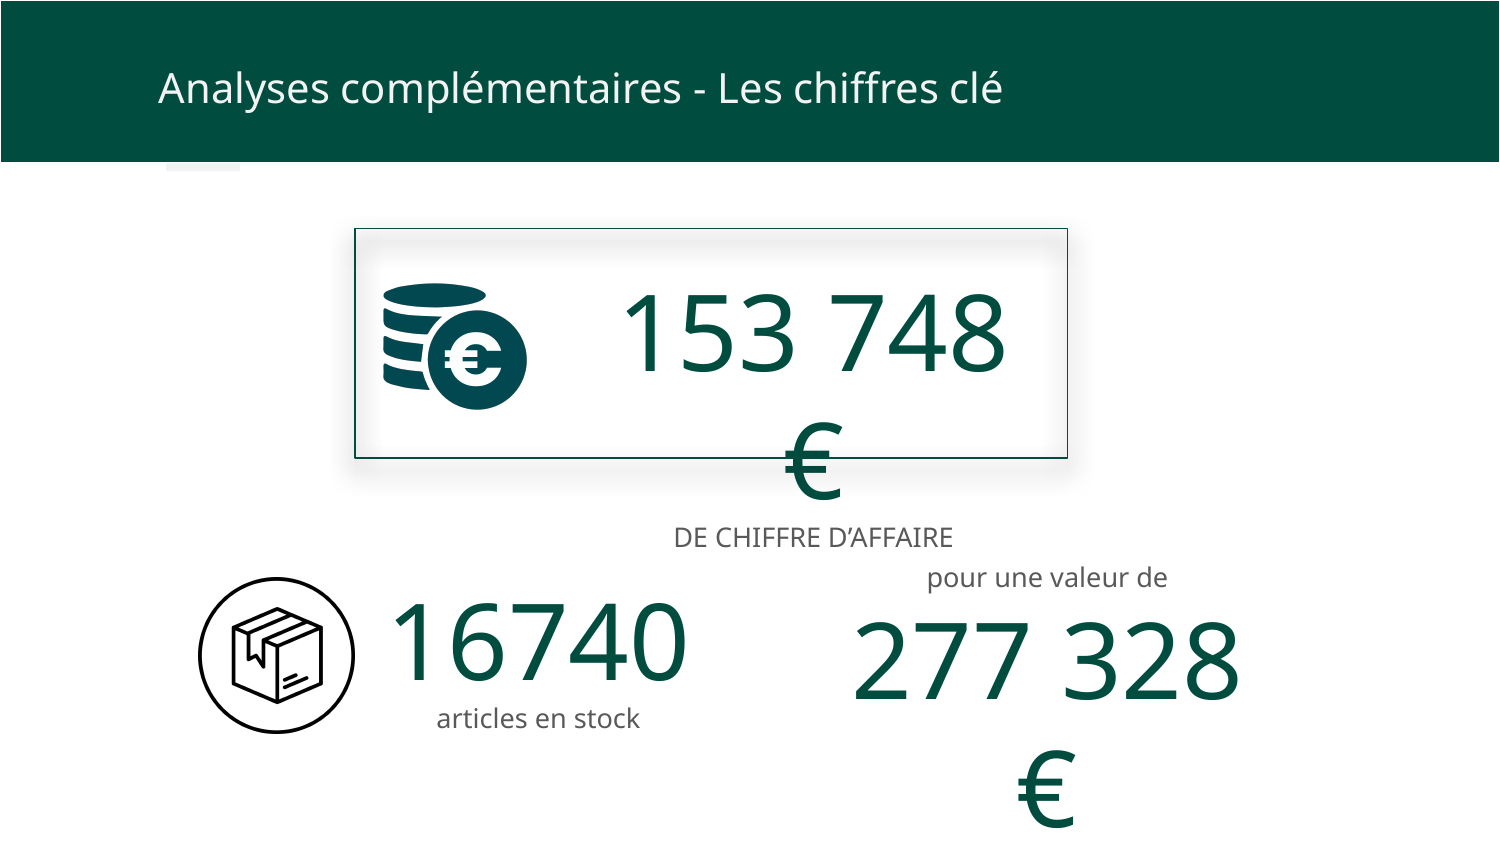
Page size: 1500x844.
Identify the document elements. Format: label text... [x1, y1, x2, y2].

text_box pour une valeur de 277 328 € [792, 545, 1302, 844]
text_box [166, 162, 241, 172]
text_box 153 748 € DE CHIFFRE D’AFFAIRE [559, 491, 1068, 559]
text_box Analyses complémentaires - Les chiffres clé [143, 46, 1500, 141]
picture [197, 576, 356, 735]
text_box [354, 228, 1068, 458]
picture [349, 281, 562, 411]
text_box [0, 0, 1500, 163]
text_box 16740 articles en stock [284, 559, 792, 750]
